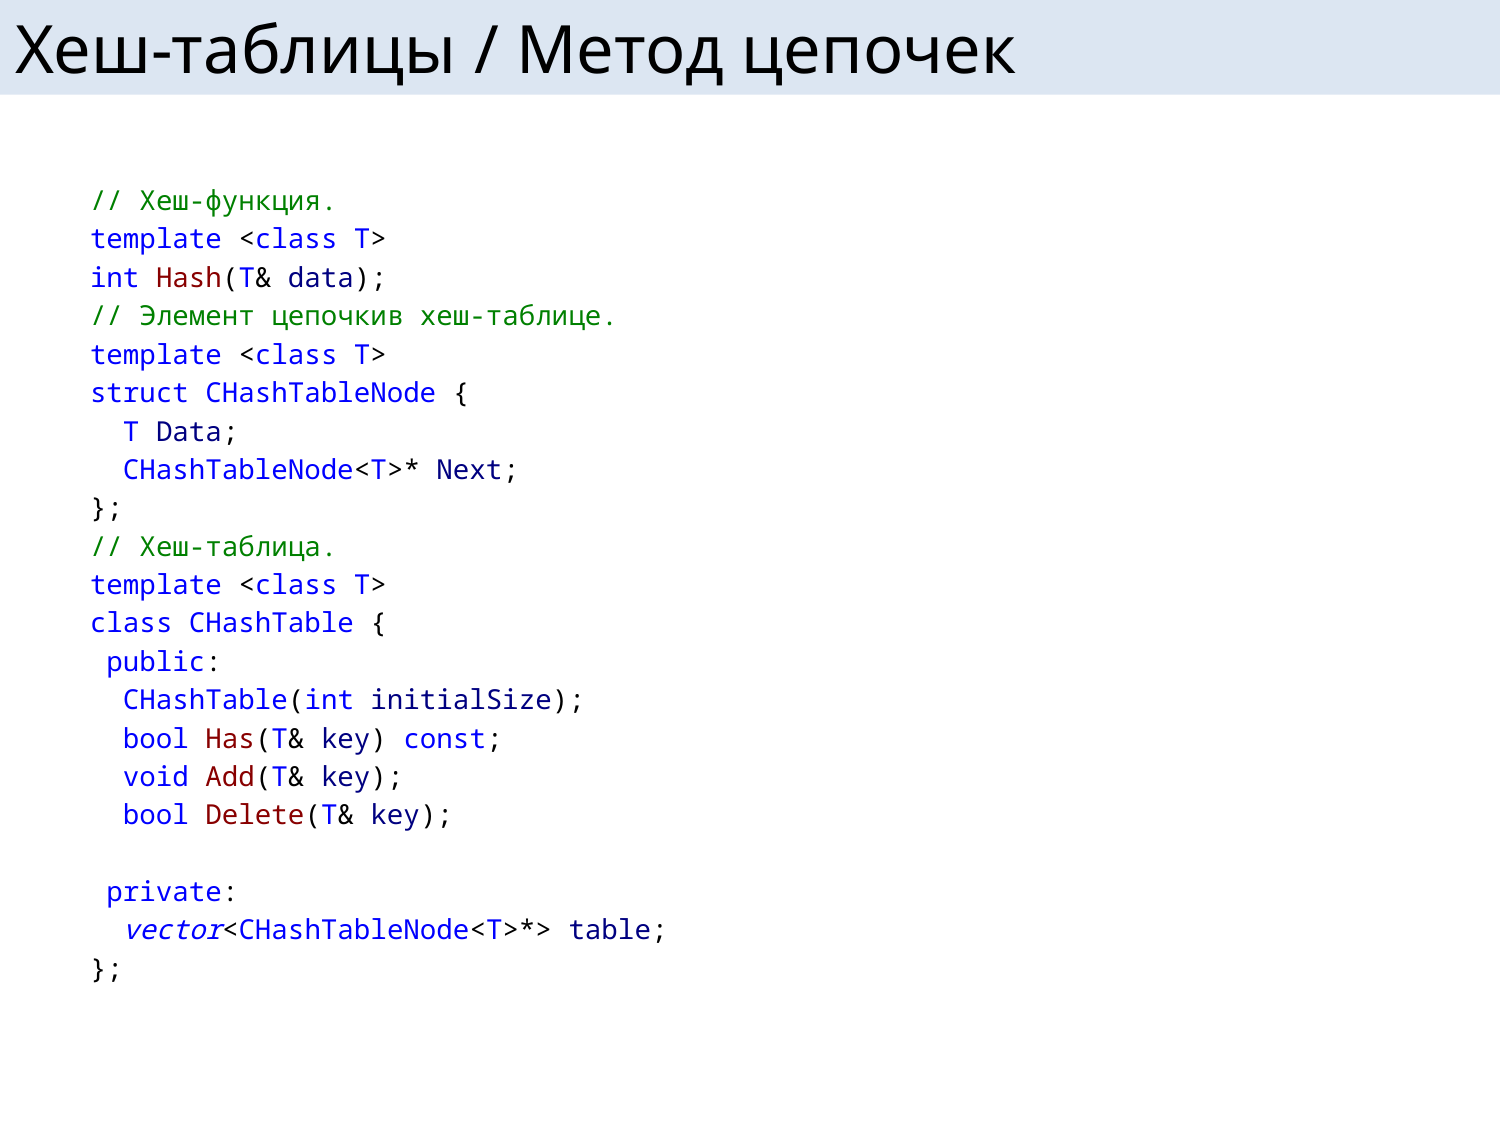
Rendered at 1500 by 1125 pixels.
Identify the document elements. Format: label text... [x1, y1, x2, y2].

list // Хеш-функция. template <class T> int Hash(T& data); // Элемент цепочкив хеш-таблице. template <class T> struct CHashTableNode { T Data; CHashTableNode<T>* Next; }; // Хеш-таблица. template <class T> class CHashTable { public: CHashTable(int initialSize); bool Has(T& key) const; void Add(T& key); bool Delete(T& key); private: vector<CHashTableNode<T>*> table; }; [75, 175, 1425, 1005]
title Хеш-таблицы / Метод цепочек [0, 0, 1500, 95]
